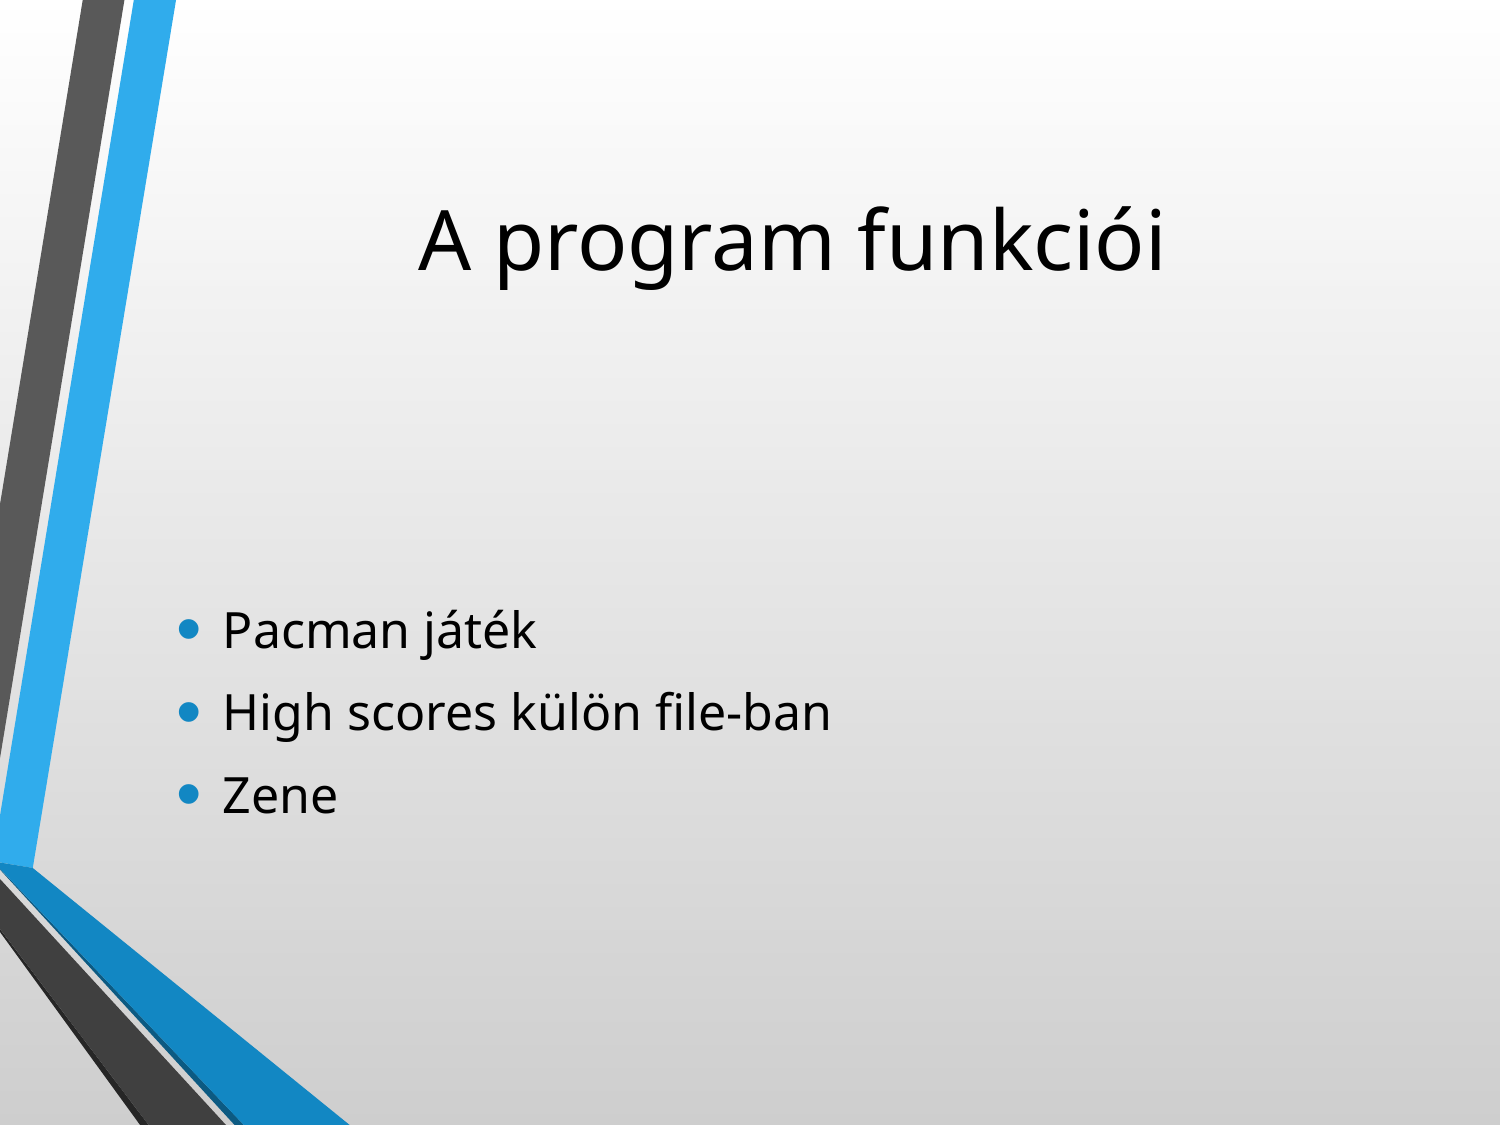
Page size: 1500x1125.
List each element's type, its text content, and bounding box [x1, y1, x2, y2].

list Pacman játék High scores külön file-ban Zene [161, 437, 1425, 985]
title A program funkciói [161, 75, 1425, 400]
